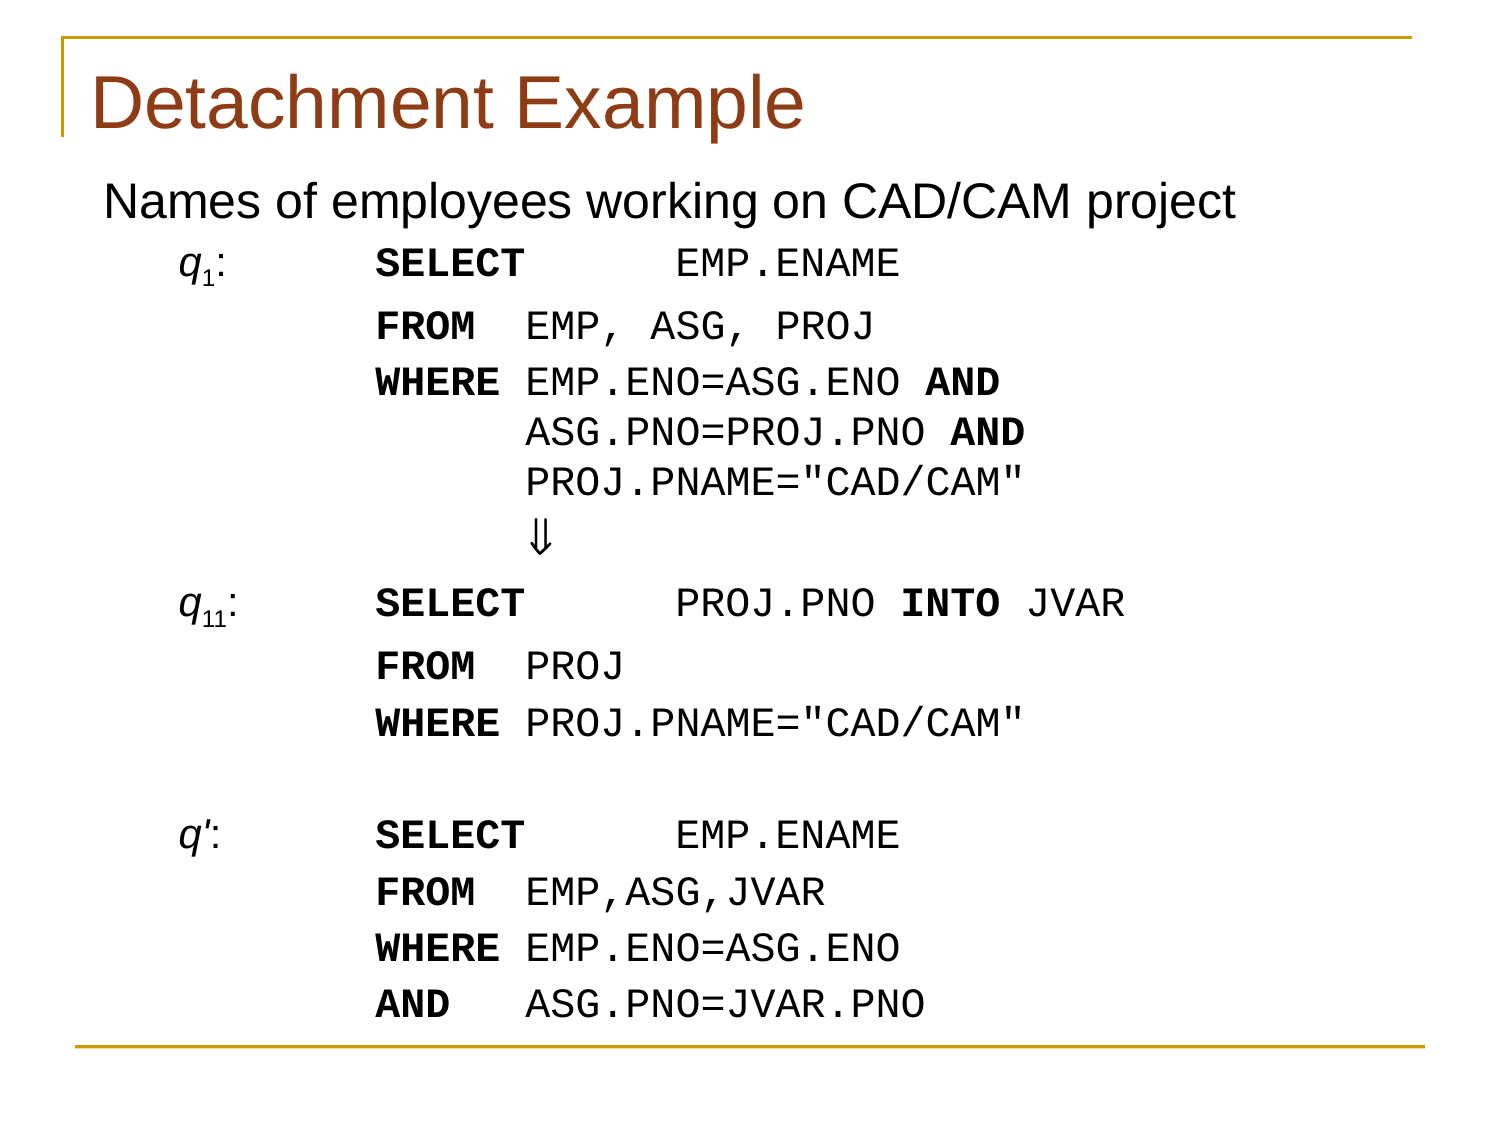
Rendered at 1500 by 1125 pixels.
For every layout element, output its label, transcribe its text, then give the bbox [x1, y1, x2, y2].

title Detachment Example [74, 45, 1426, 233]
list Names of employees working on CAD/CAM project q1: SELECT EMP.ENAME FROM EMP, ASG, PROJ WHERE EMP.ENO=ASG.ENO AND ASG.PNO=PROJ.PNO AND PROJ.PNAME="CAD/CAM"  q11: SELECT PROJ.PNO INTO JVAR FROM PROJ WHERE PROJ.PNAME="CAD/CAM" q': SELECT EMP.ENAME FROM EMP,ASG,JVAR WHERE EMP.ENO=ASG.ENO AND ASG.PNO=JVAR.PNO [88, 160, 1377, 993]
